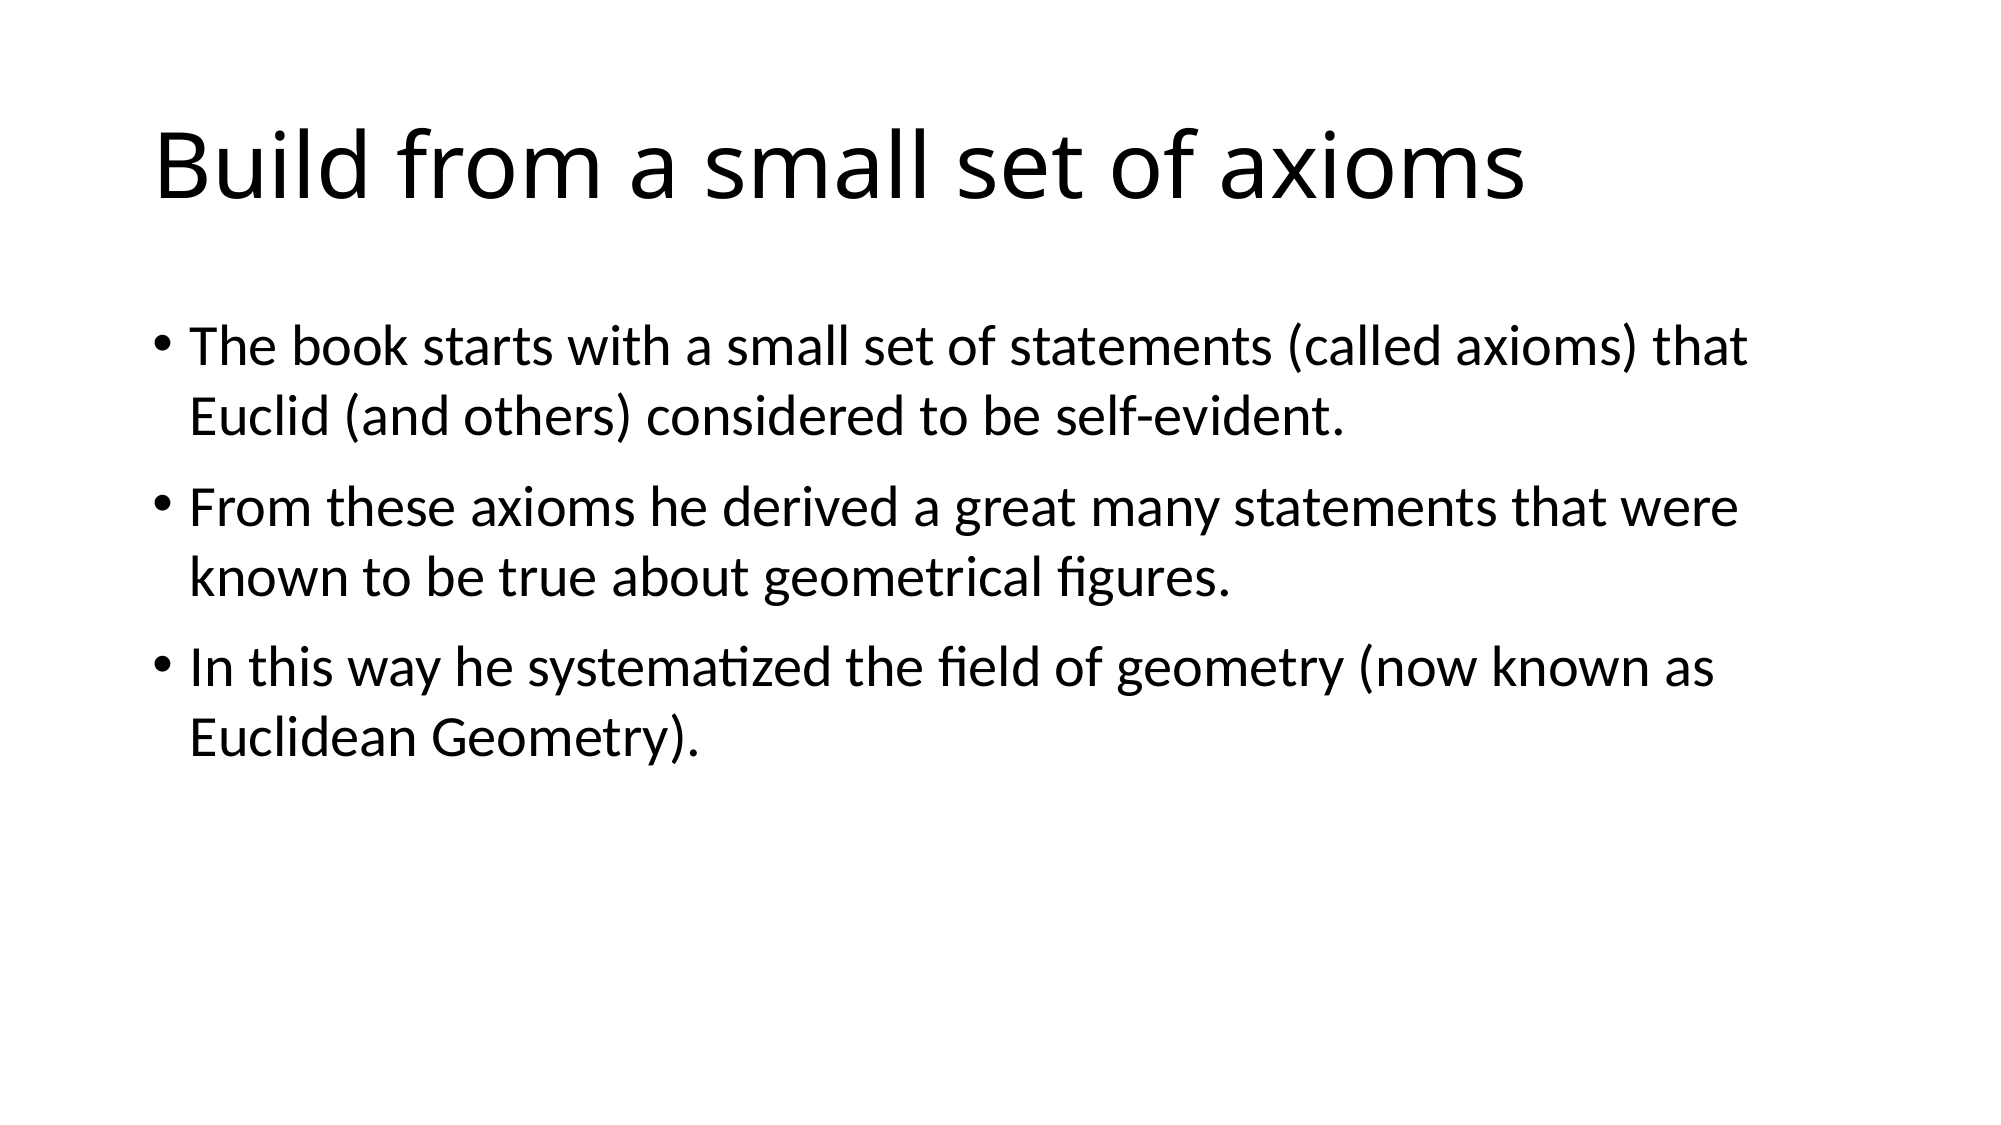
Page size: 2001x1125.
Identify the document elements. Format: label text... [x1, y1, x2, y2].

title Build from a small set of axioms [137, 59, 1863, 278]
list The book starts with a small set of statements (called axioms) that Euclid (and others) considered to be self-evident. From these axioms he derived a great many statements that were known to be true about geometrical figures. In this way he systematized the field of geometry (now known as Euclidean Geometry). [137, 299, 1863, 1014]
